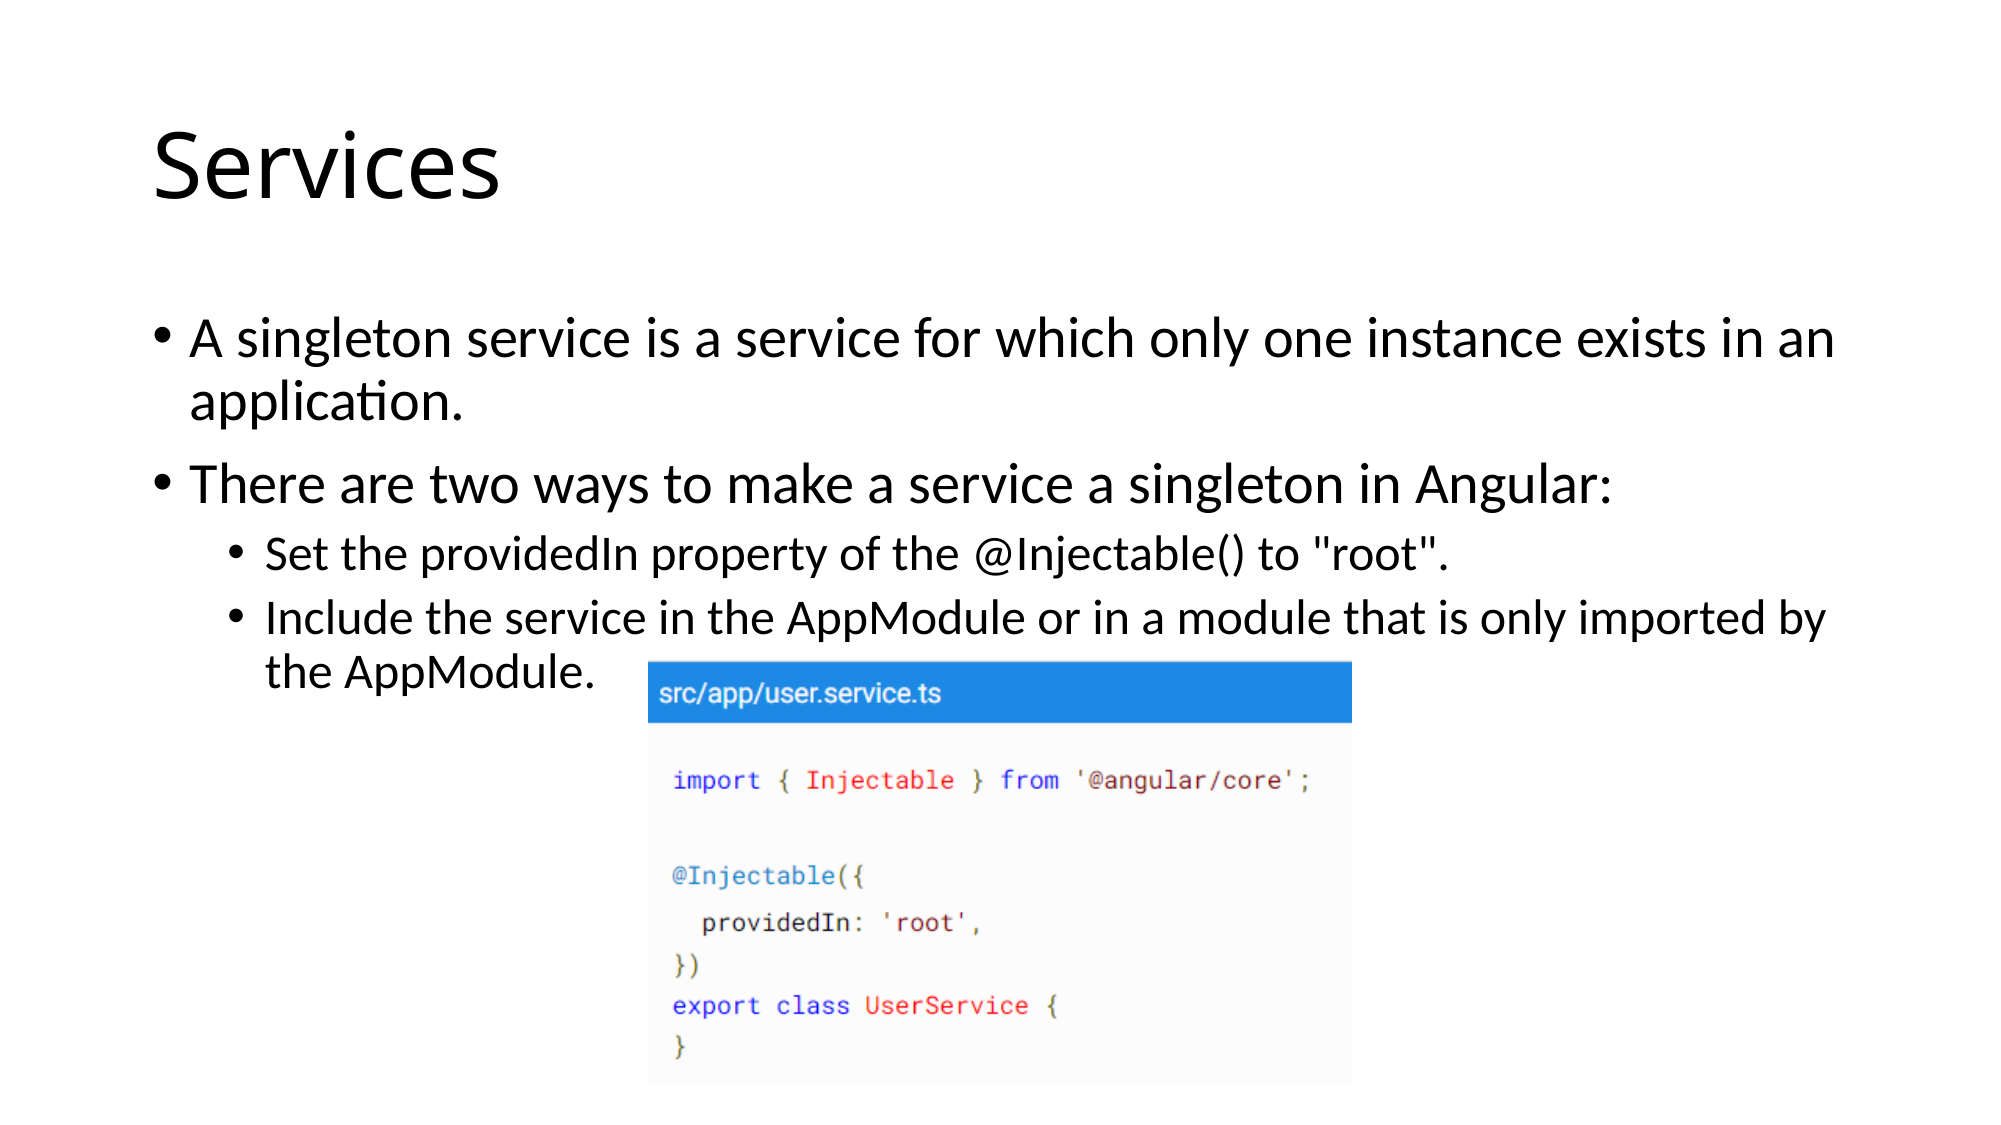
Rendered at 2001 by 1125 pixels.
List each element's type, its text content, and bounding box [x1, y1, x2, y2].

title Services [137, 59, 1863, 278]
picture [648, 656, 1352, 1083]
list A singleton service is a service for which only one instance exists in an application. There are two ways to make a service a singleton in Angular: Set the providedIn property of the @Injectable() to "root". Include the service in the AppModule or in a module that is only imported by the AppModule. [137, 299, 1863, 1014]
